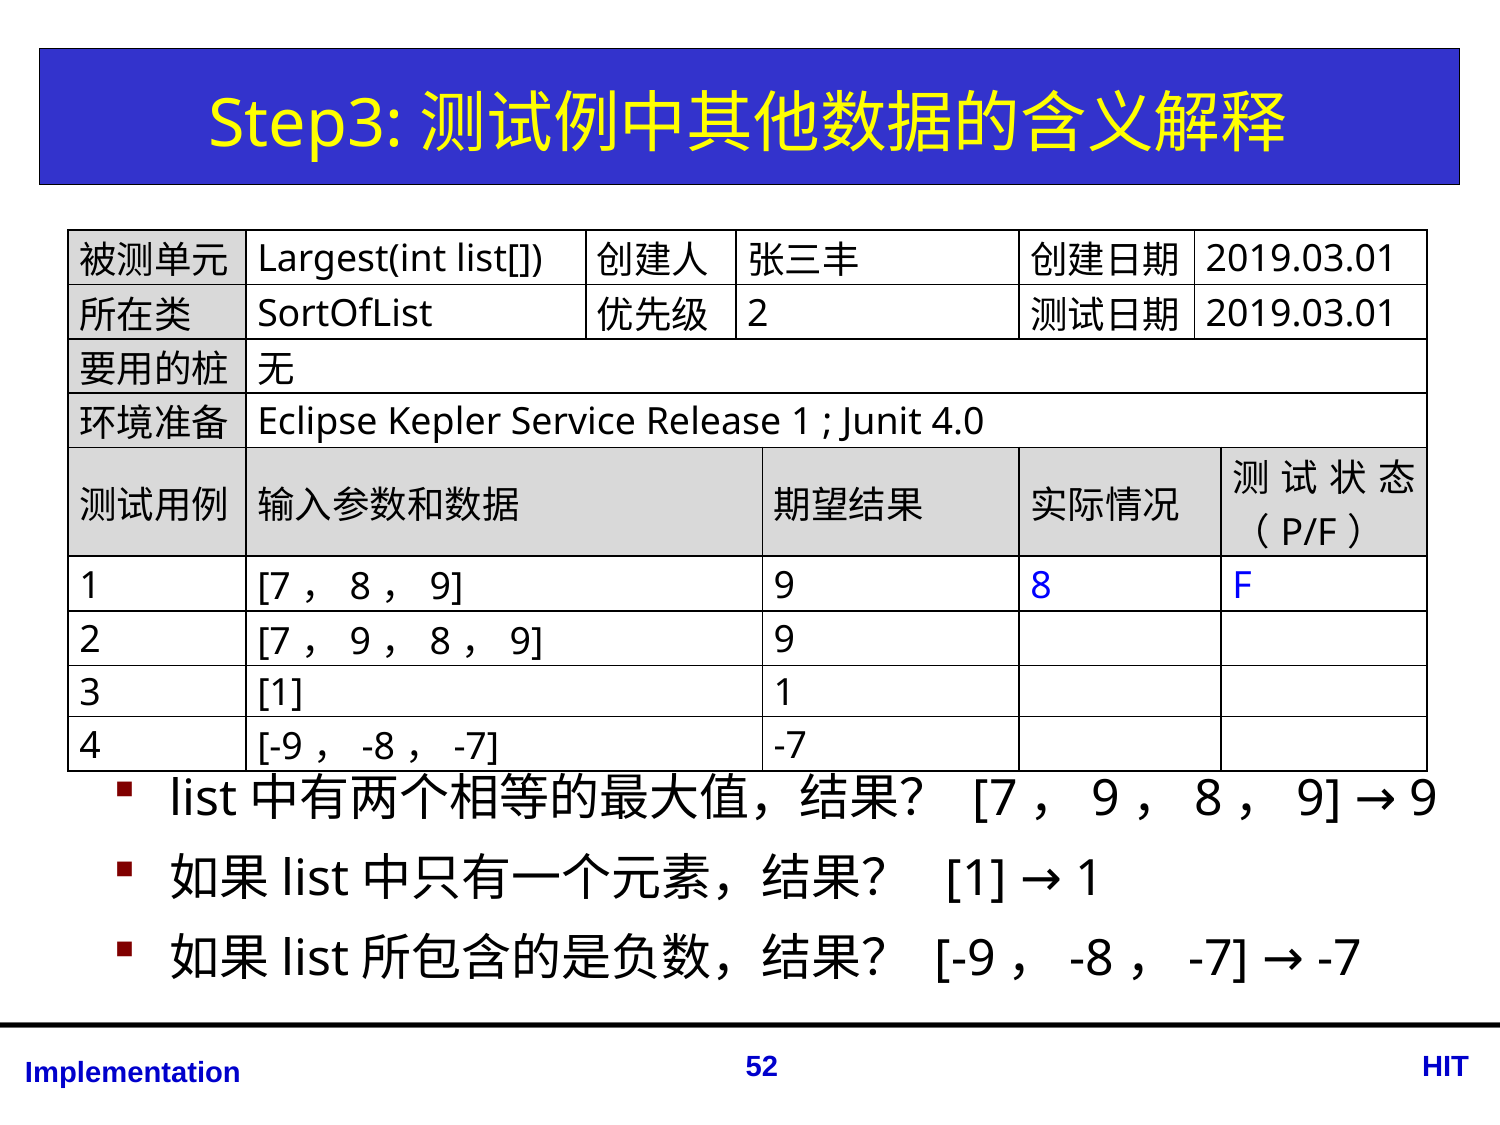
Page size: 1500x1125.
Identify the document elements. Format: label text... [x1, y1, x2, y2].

table_cell 1 [763, 666, 1018, 716]
table_cell 优先级 [587, 285, 735, 338]
table_cell 1 [69, 557, 245, 610]
table_cell 2019.03.01 [1195, 285, 1426, 338]
table_cell 测试状态（P/F） [1222, 448, 1426, 555]
table_cell 8 [1020, 557, 1220, 610]
table_cell 要用的桩 [69, 340, 245, 392]
table_cell [7，9，8，9] [247, 612, 762, 665]
table_cell 9 [763, 612, 1018, 665]
list list中有两个相等的最大值，结果？ [7，9，8，9] → 9 如果list中只有一个元素，结果？ [1] → 1 如果list所包含的是负数，结果？ [-9，-8，-7] → -7 [97, 758, 1457, 986]
table_cell 期望结果 [763, 448, 1018, 555]
table_header 被测单元 [69, 231, 245, 284]
table_header 2019.03.01 [1195, 231, 1426, 284]
table_cell [1020, 612, 1220, 665]
table_cell SortOfList [247, 285, 585, 338]
table_cell 2 [737, 285, 1018, 338]
table_cell [1] [247, 666, 762, 716]
table_cell 测试用例 [69, 448, 245, 555]
table_cell 4 [69, 717, 245, 770]
table_cell [1222, 666, 1426, 716]
table_cell 环境准备 [69, 394, 245, 447]
table_cell [1222, 612, 1426, 665]
table_cell F [1222, 557, 1426, 610]
table_cell 所在类 [69, 285, 245, 338]
table_cell 2 [69, 612, 245, 665]
table_header 张三丰 [737, 231, 1018, 284]
table_cell [1020, 666, 1220, 716]
table_header 创建人 [587, 231, 735, 284]
table_cell 9 [763, 557, 1018, 610]
title Step3:测试例中其他数据的含义解释 [38, 54, 1457, 185]
table_header Largest(int list[]) [247, 231, 585, 284]
table_cell [1020, 717, 1220, 770]
table_cell 实际情况 [1020, 448, 1220, 555]
table_cell 输入参数和数据 [247, 448, 762, 555]
table_cell 测试日期 [1020, 285, 1194, 338]
table_cell [7，8，9] [247, 557, 762, 610]
table_cell [-9，-8，-7] [247, 717, 762, 770]
table_cell 无 [247, 340, 1426, 392]
table_cell [1222, 717, 1426, 770]
table_cell 3 [69, 666, 245, 716]
table_header 创建日期 [1020, 231, 1194, 284]
table_cell -7 [763, 717, 1018, 770]
table_cell Eclipse Kepler Service Release 1 ; Junit 4.0 [247, 394, 1426, 447]
